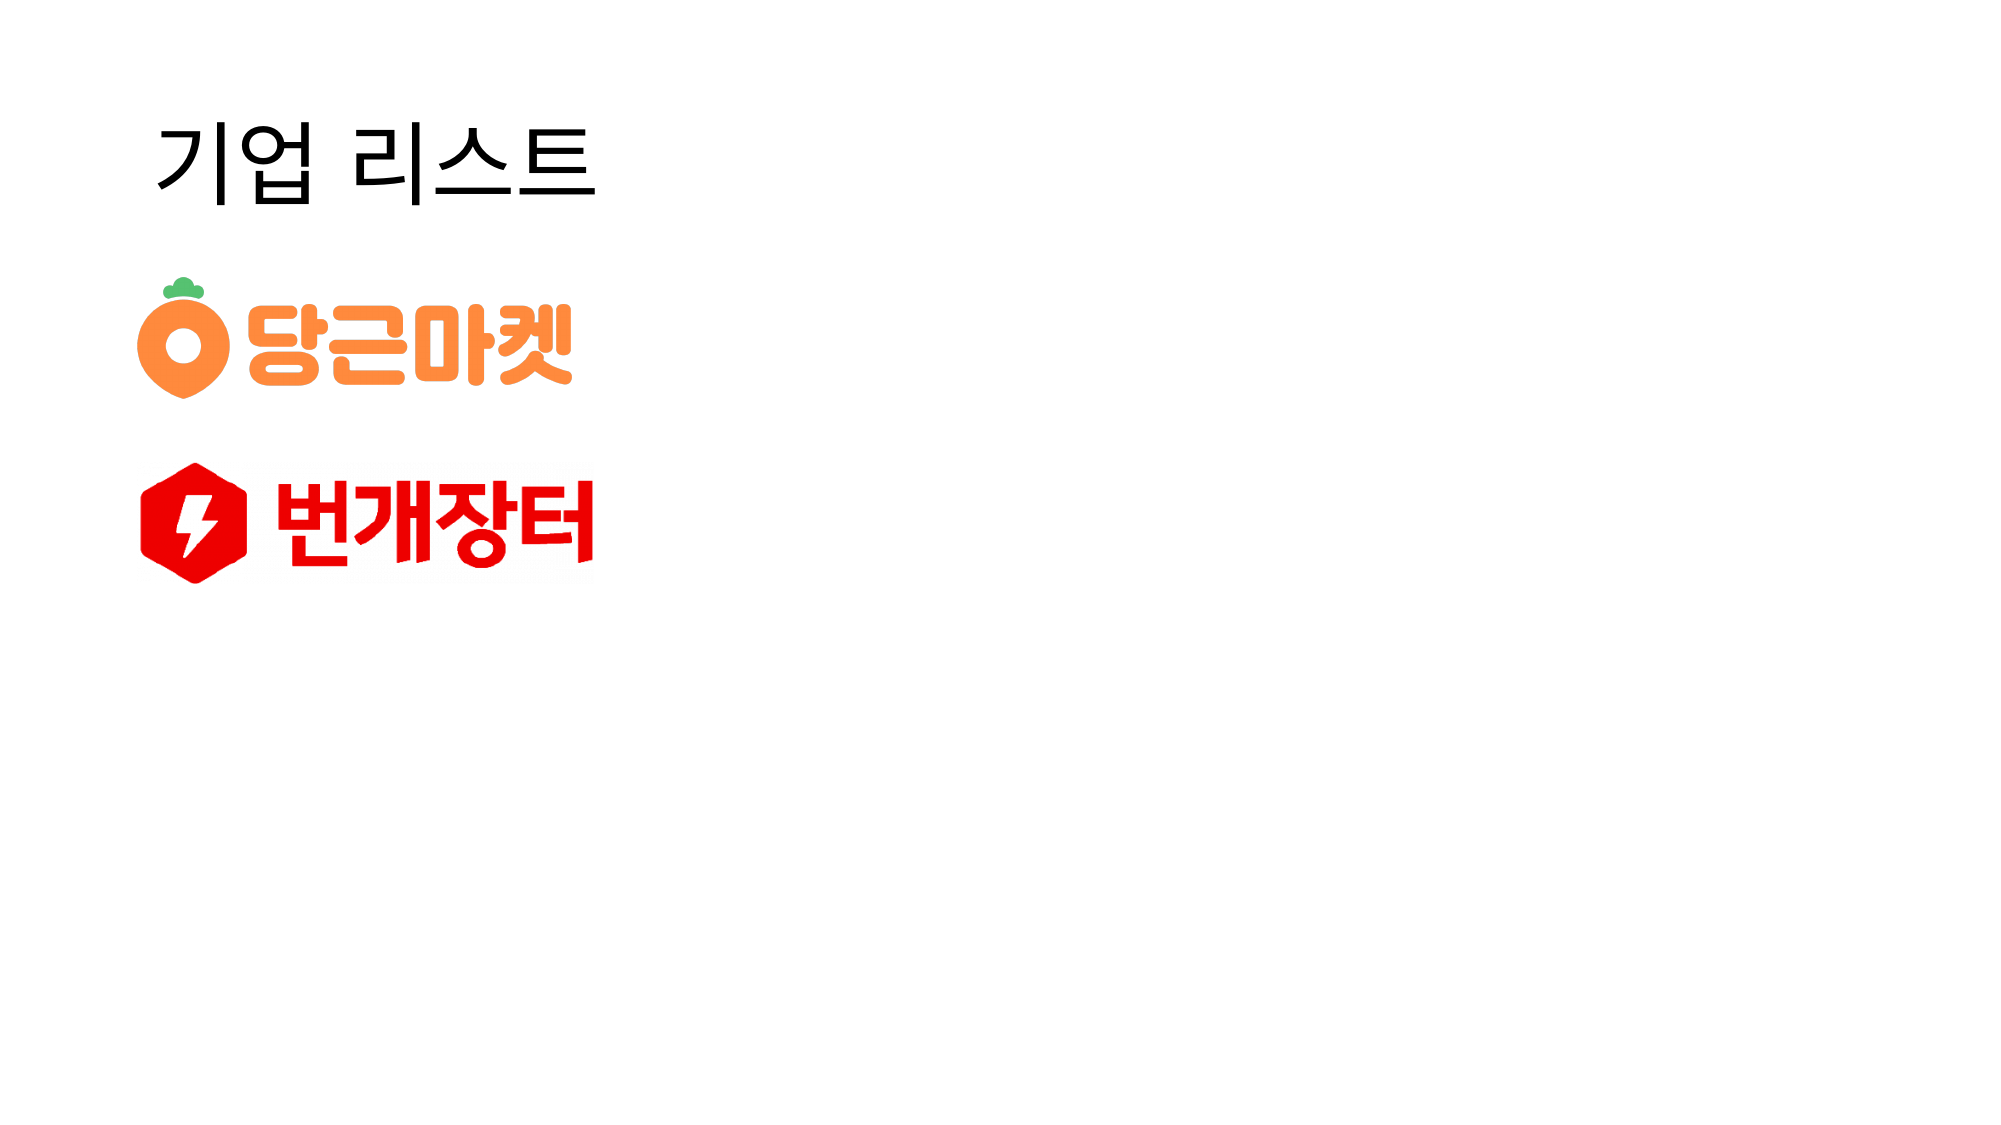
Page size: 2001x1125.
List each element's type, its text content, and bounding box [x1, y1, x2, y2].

title 기업 리스트 [137, 59, 1863, 278]
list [137, 277, 572, 399]
picture [137, 462, 594, 585]
